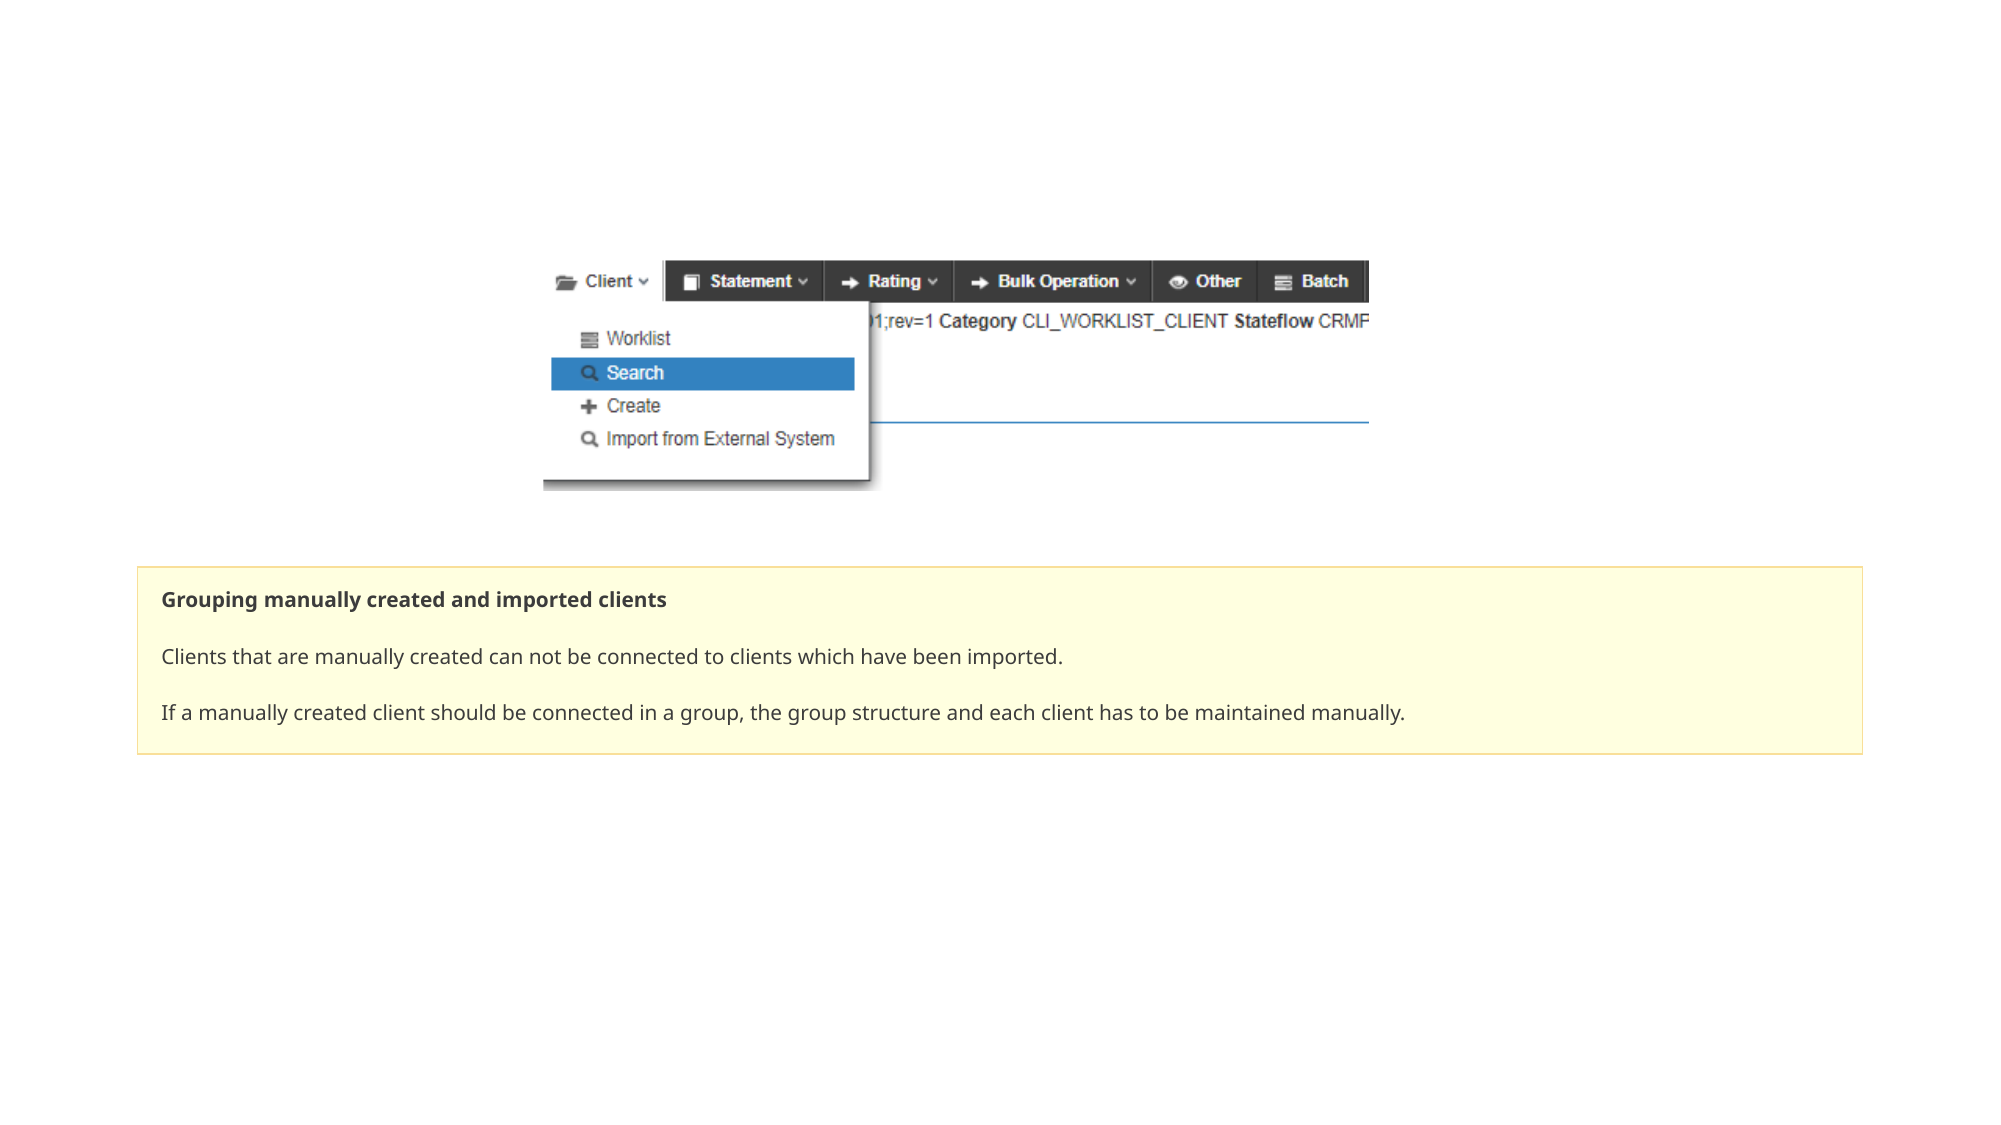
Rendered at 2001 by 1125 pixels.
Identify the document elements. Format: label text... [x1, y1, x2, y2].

table_header Grouping manually created and imported clients Clients that are manually created can not be connected to clients which have been imported. If a manually created client should be connected in a group, the group structure and each client has to be maintained manually. [138, 568, 1862, 753]
picture [543, 256, 1369, 492]
